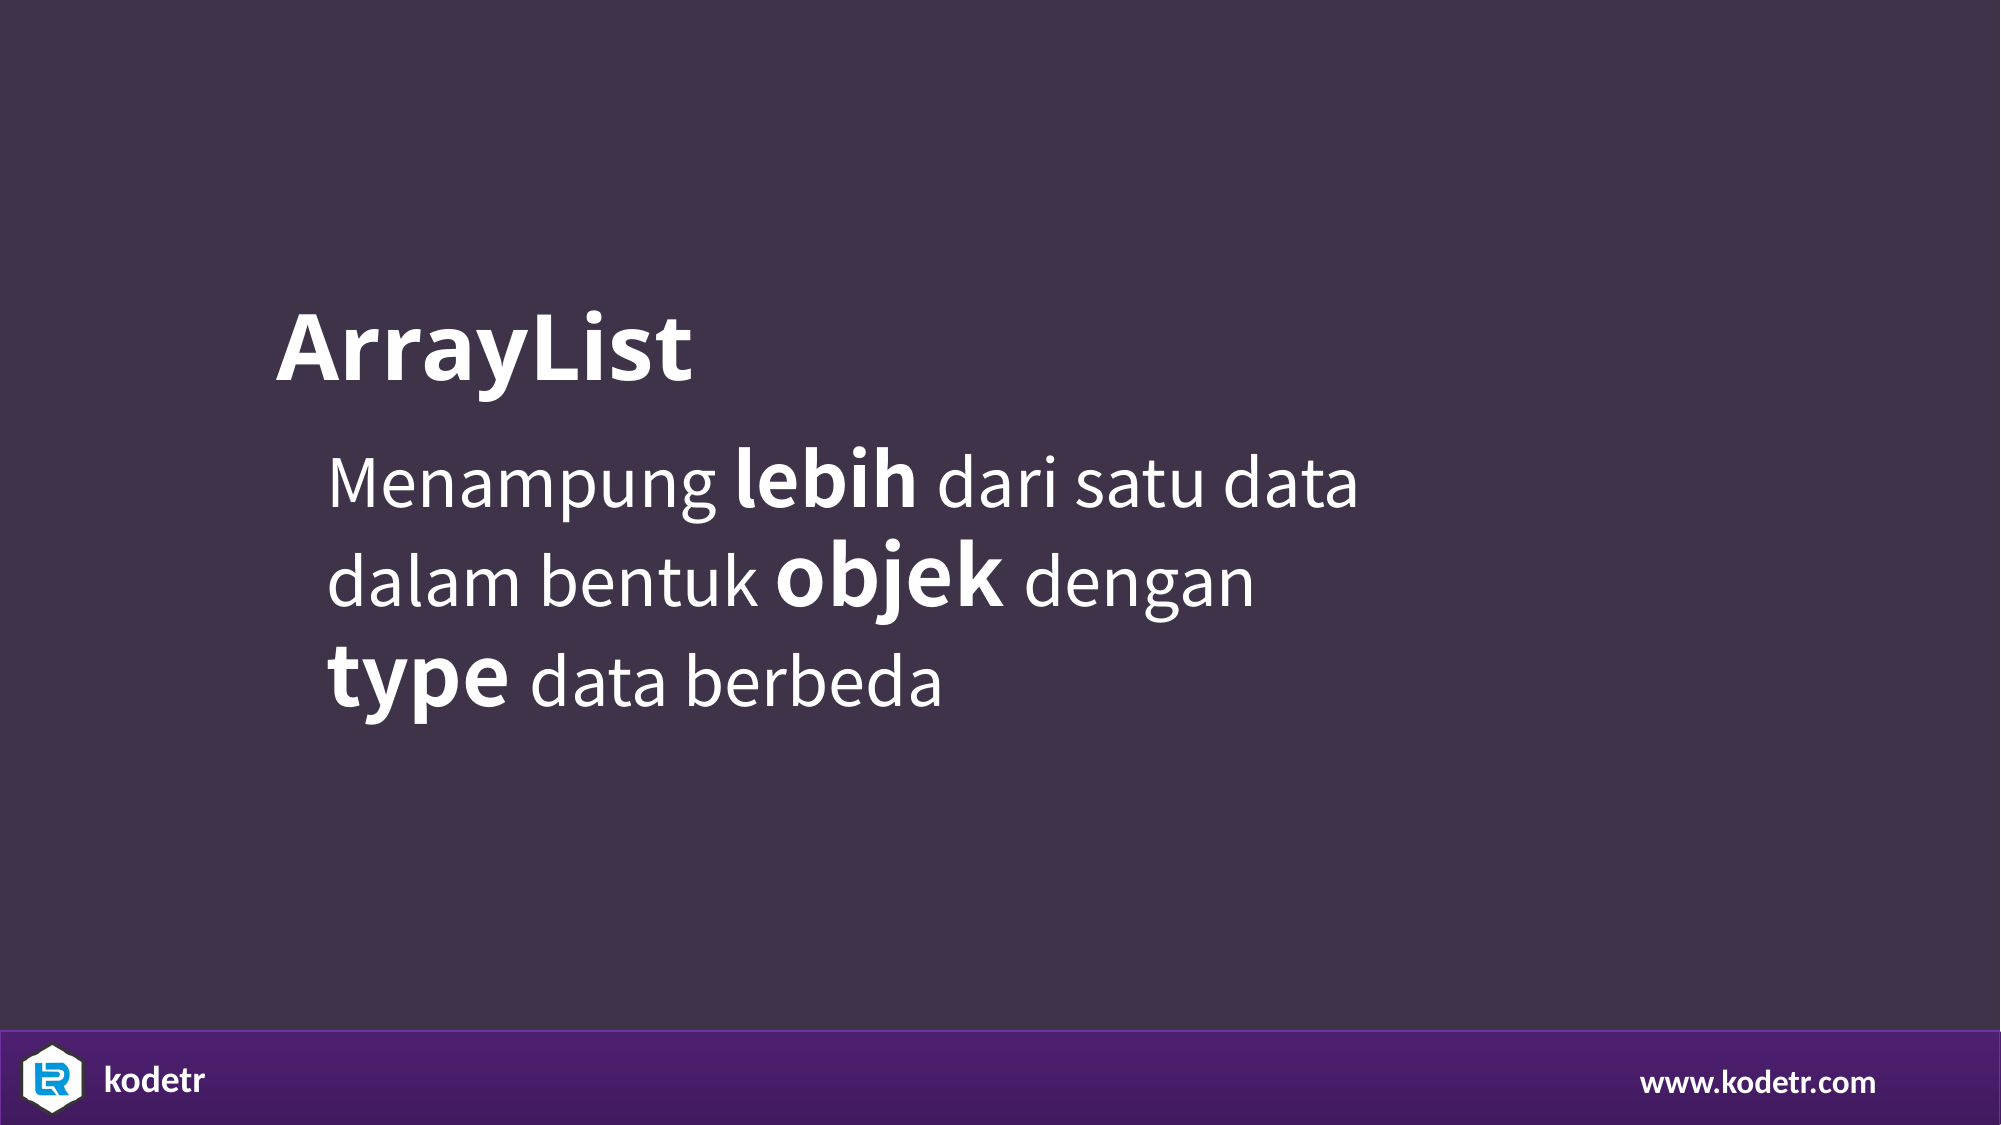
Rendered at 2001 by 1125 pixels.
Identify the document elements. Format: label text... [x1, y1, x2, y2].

text_box [0, 1030, 2000, 1125]
title ArrayList [202, 269, 770, 408]
text_box www.kodetr.com [1624, 1052, 1991, 1107]
text_box kodetr [89, 1047, 500, 1108]
text_box Menampung lebih dari satu data dalam bentuk objek dengan type data berbeda [311, 425, 1469, 507]
picture [14, 1041, 89, 1116]
